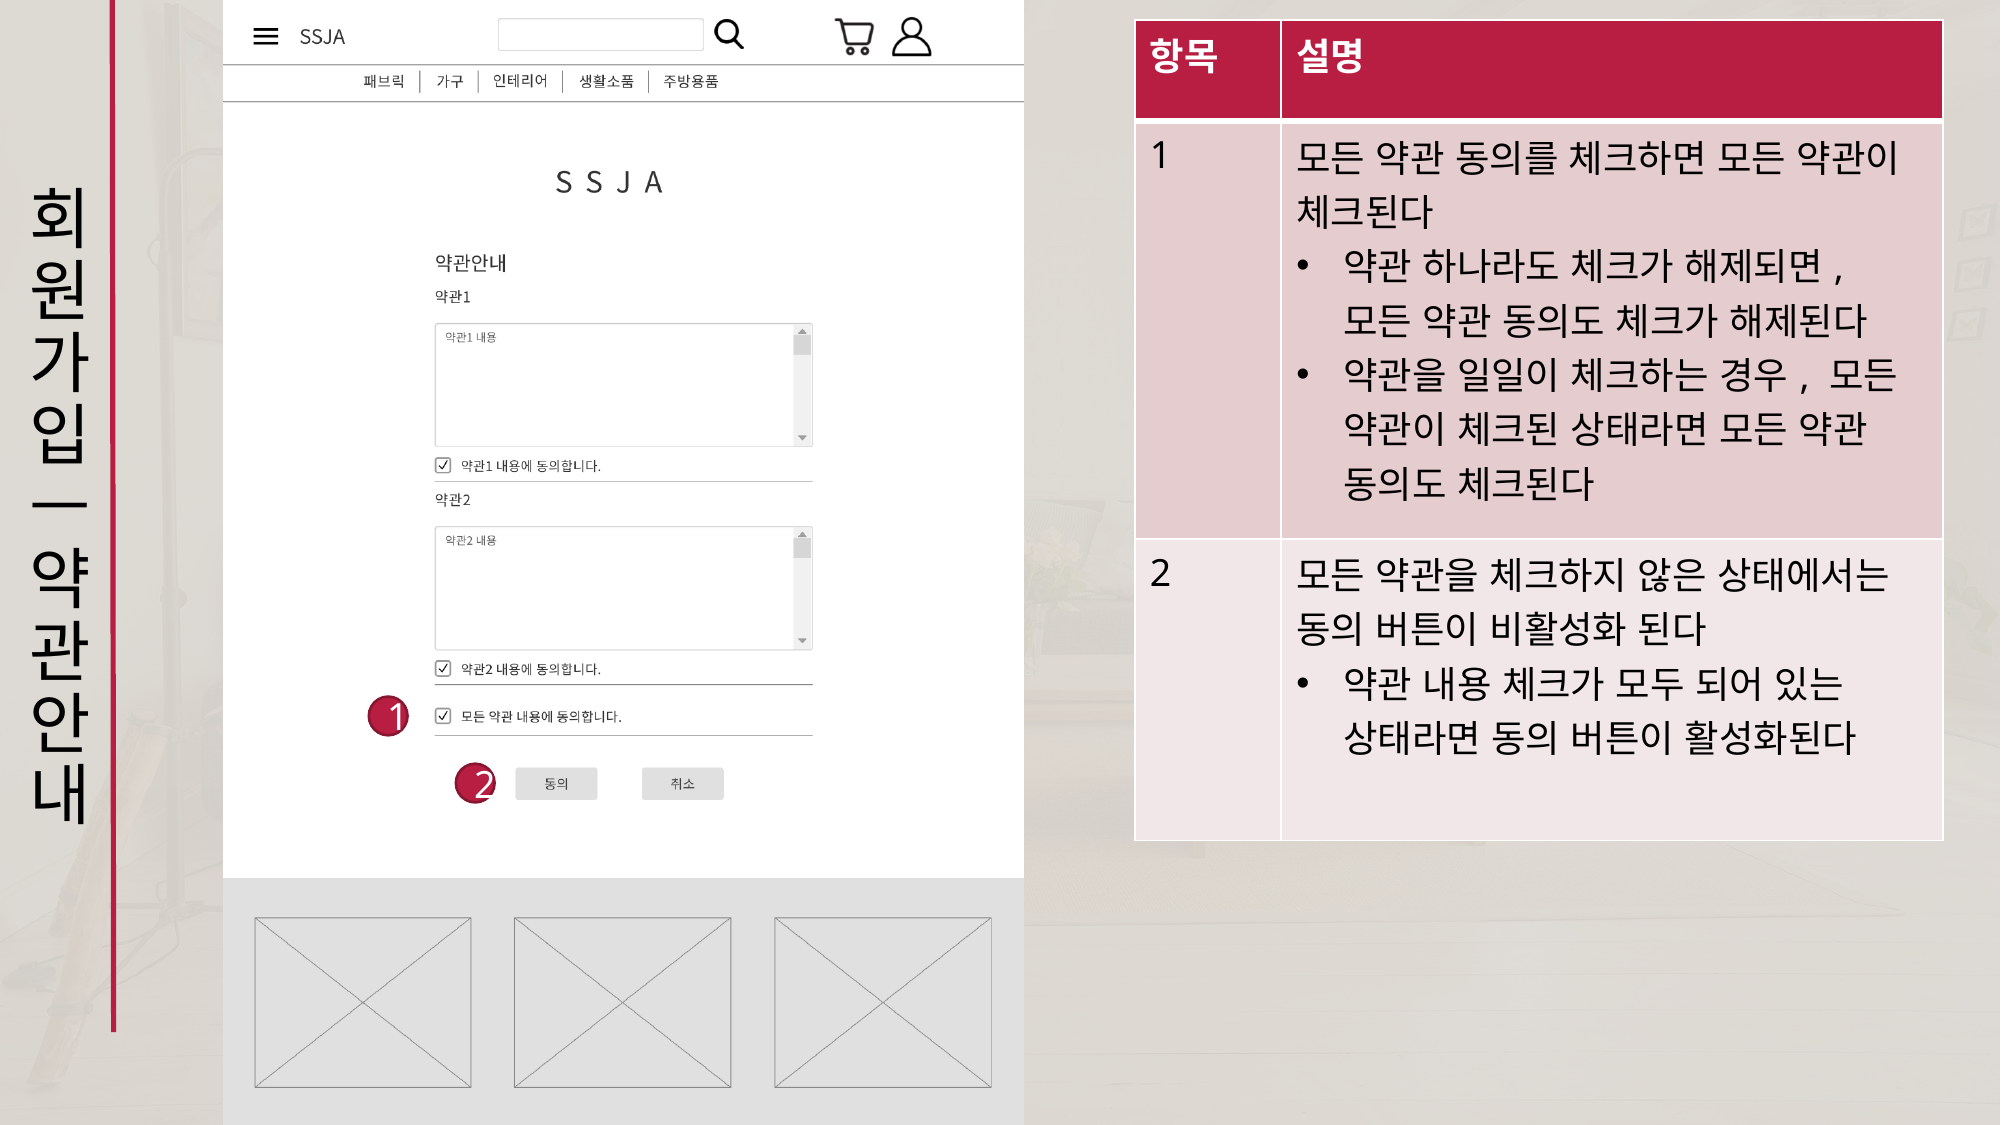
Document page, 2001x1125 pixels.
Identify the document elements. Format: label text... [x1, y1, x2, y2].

table_cell 2 [1136, 540, 1280, 840]
table_header 설명 [1282, 21, 1942, 118]
title 회원가입 ㅡ 약관안내 [14, 178, 113, 983]
table_header 항목 [1136, 21, 1280, 118]
table_cell 모든 약관 동의를 체크하면 모든 약관이 체크된다 약관 하나라도 체크가 해제되면, 모든 약관 동의도 체크가 해제된다 약관을 일일이 체크하는 경우, 모든 약관이 체크된 상태라면 모든 약관 동의도 체크된다 [1282, 124, 1942, 538]
picture [223, 0, 1024, 1125]
table_cell 1 [1136, 124, 1280, 538]
table_cell 모든 약관을 체크하지 않은 상태에서는 동의 버튼이 비활성화 된다 약관 내용 체크가 모두 되어 있는 상태라면 동의 버튼이 활성화된다 [1282, 540, 1942, 840]
